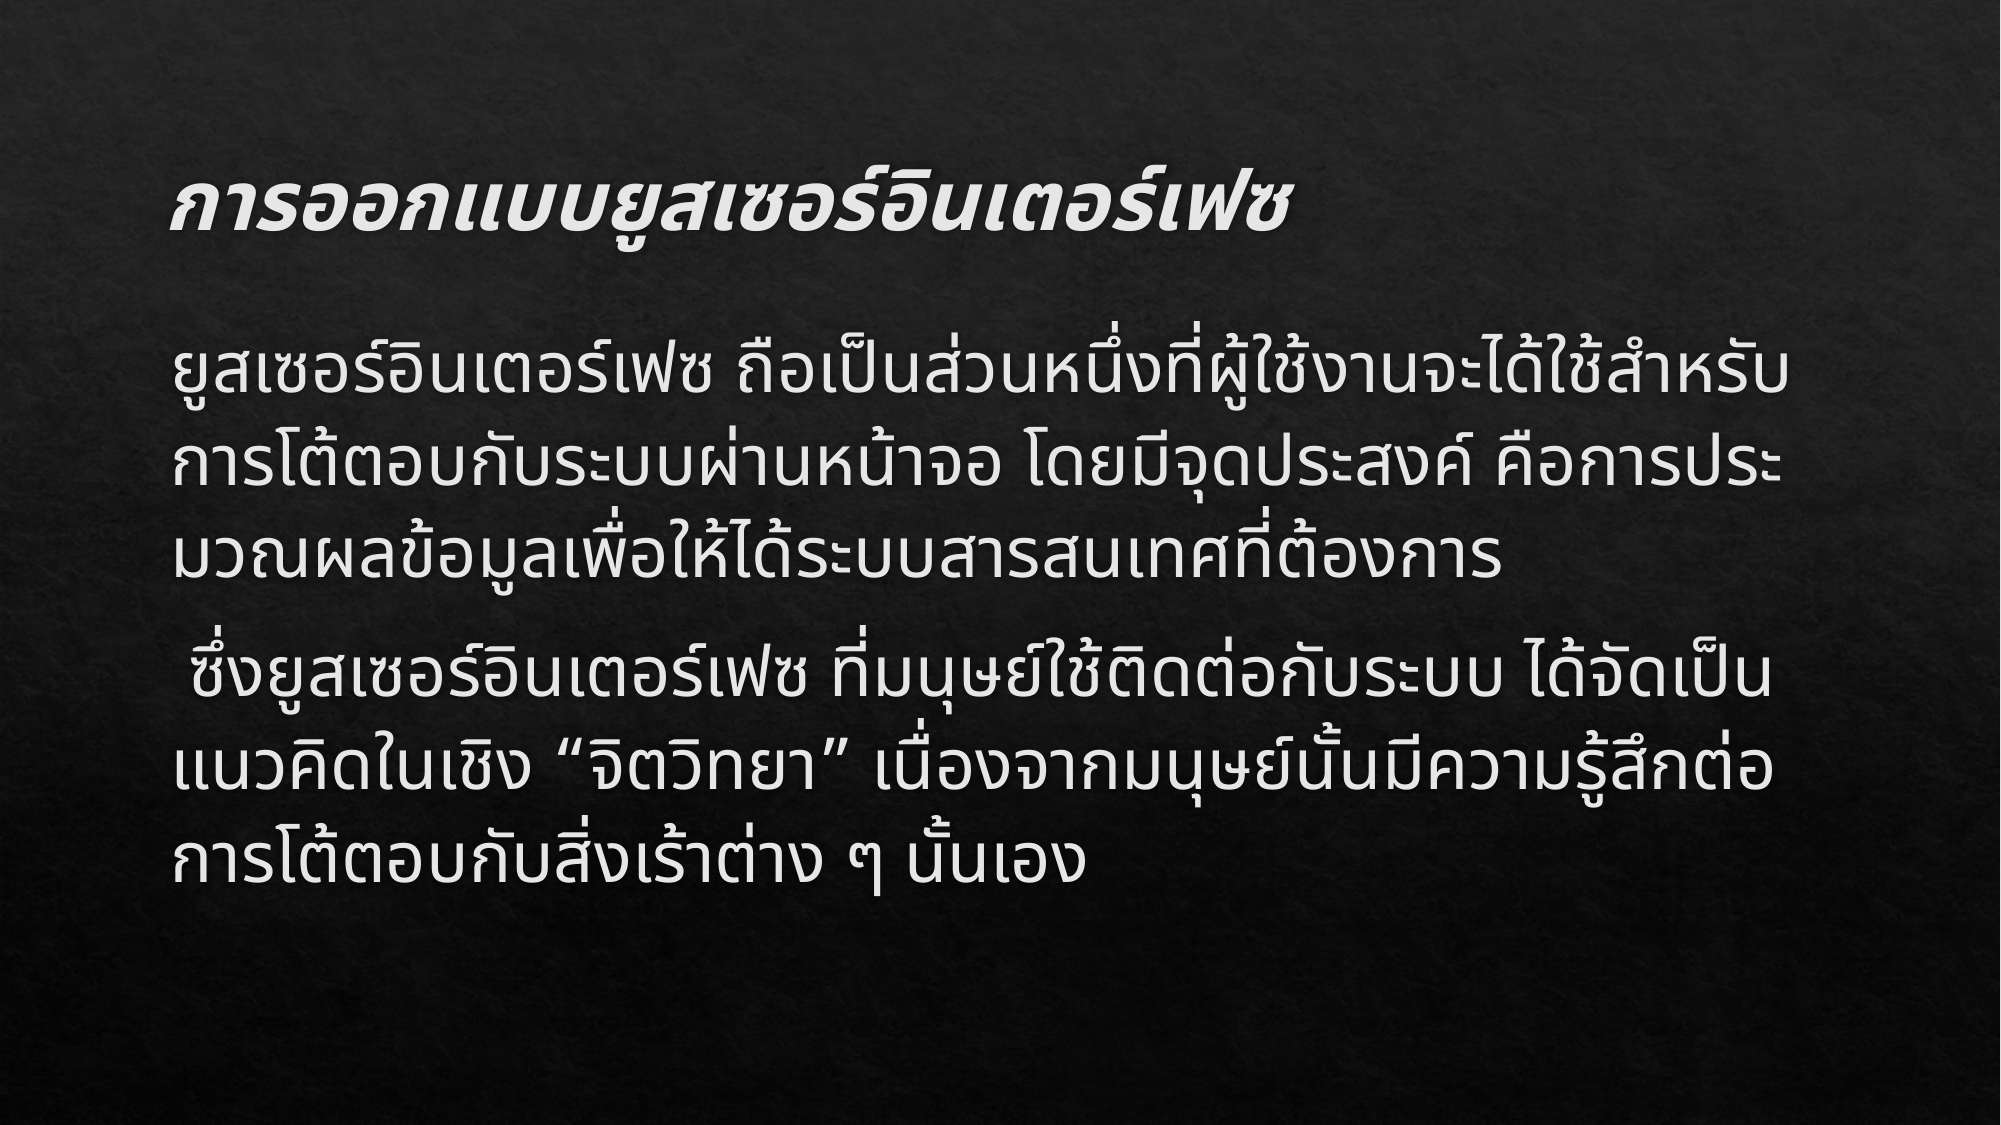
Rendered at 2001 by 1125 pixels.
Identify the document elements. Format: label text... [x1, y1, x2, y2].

title การออกแบบยูสเซอร์อินเตอร์เฟซ [149, 99, 1849, 301]
list ยูสเซอร์อินเตอร์เฟซ ถือเป็นส่วนหนึ่งที่ผู้ใช้งานจะได้ใช้สำหรับการโต้ตอบกับระบบผ่านหน้าจอ โดยมีจุดประสงค์ คือการประมวณผลข้อมูลเพื่อให้ได้ระบบสารสนเทศที่ต้องการ ซึ่งยูสเซอร์อินเตอร์เฟซ ที่มนุษย์ใช้ติดต่อกับระบบ ได้จัดเป็นแนวคิดในเชิง “จิตวิทยา” เนื่องจากมนุษย์นั้นมีความรู้สึกต่อการโต้ตอบกับสิ่งเร้าต่าง ๆ นั้นเอง [149, 305, 1849, 916]
